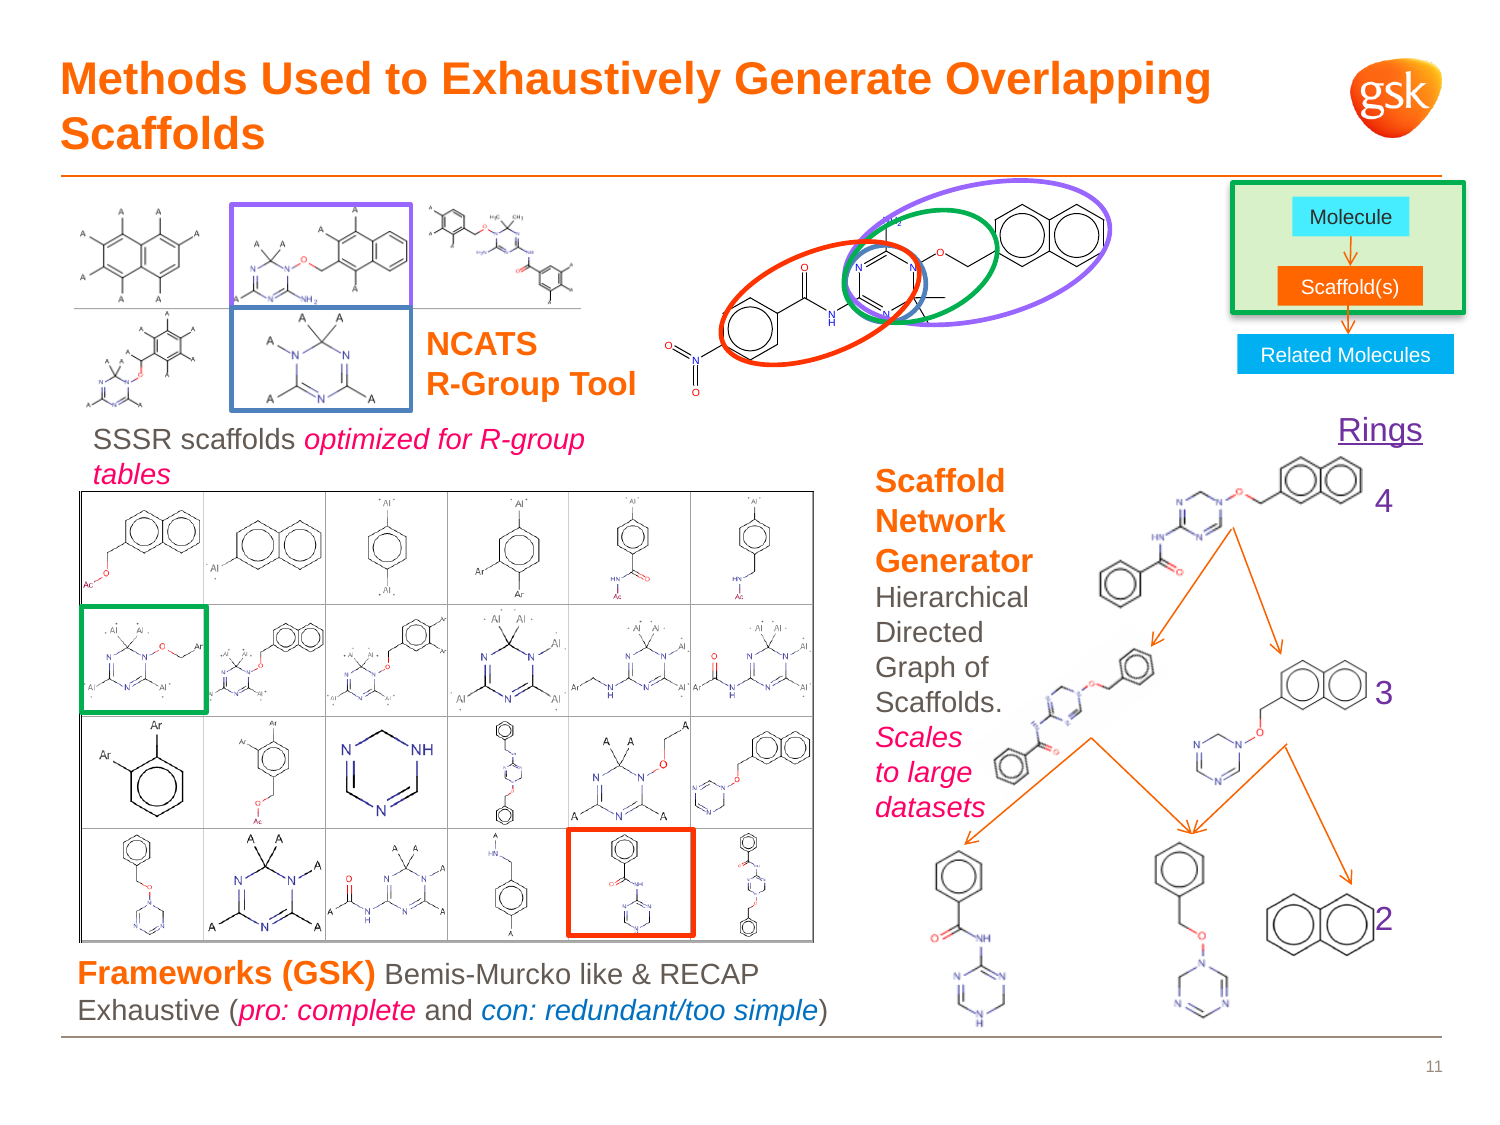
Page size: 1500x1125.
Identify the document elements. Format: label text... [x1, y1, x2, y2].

picture [79, 490, 815, 943]
picture [661, 201, 1109, 401]
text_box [1237, 196, 1455, 375]
title Methods Used to Exhaustively Generate Overlapping Scaffolds [59, 48, 1309, 160]
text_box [916, 400, 1467, 1036]
text_box Scaffold Network Generator Hierarchical Directed Graph of Scaffolds. Scales to large datasets [860, 451, 910, 831]
text_box 1 [1232, 182, 1465, 313]
slide_number 11 [1307, 1055, 1444, 1116]
picture [74, 204, 582, 408]
text_box NCATS R-Group Tool [586, 314, 660, 410]
text_box Frameworks (GSK) Bemis-Murcko like & RECAP Exhaustive (pro: complete and con: redundant/too simple) [62, 943, 899, 1034]
text_box SSSR scaffolds optimized for R-group tables [78, 412, 685, 490]
text_box [919, 178, 1097, 199]
picture [1350, 58, 1442, 138]
